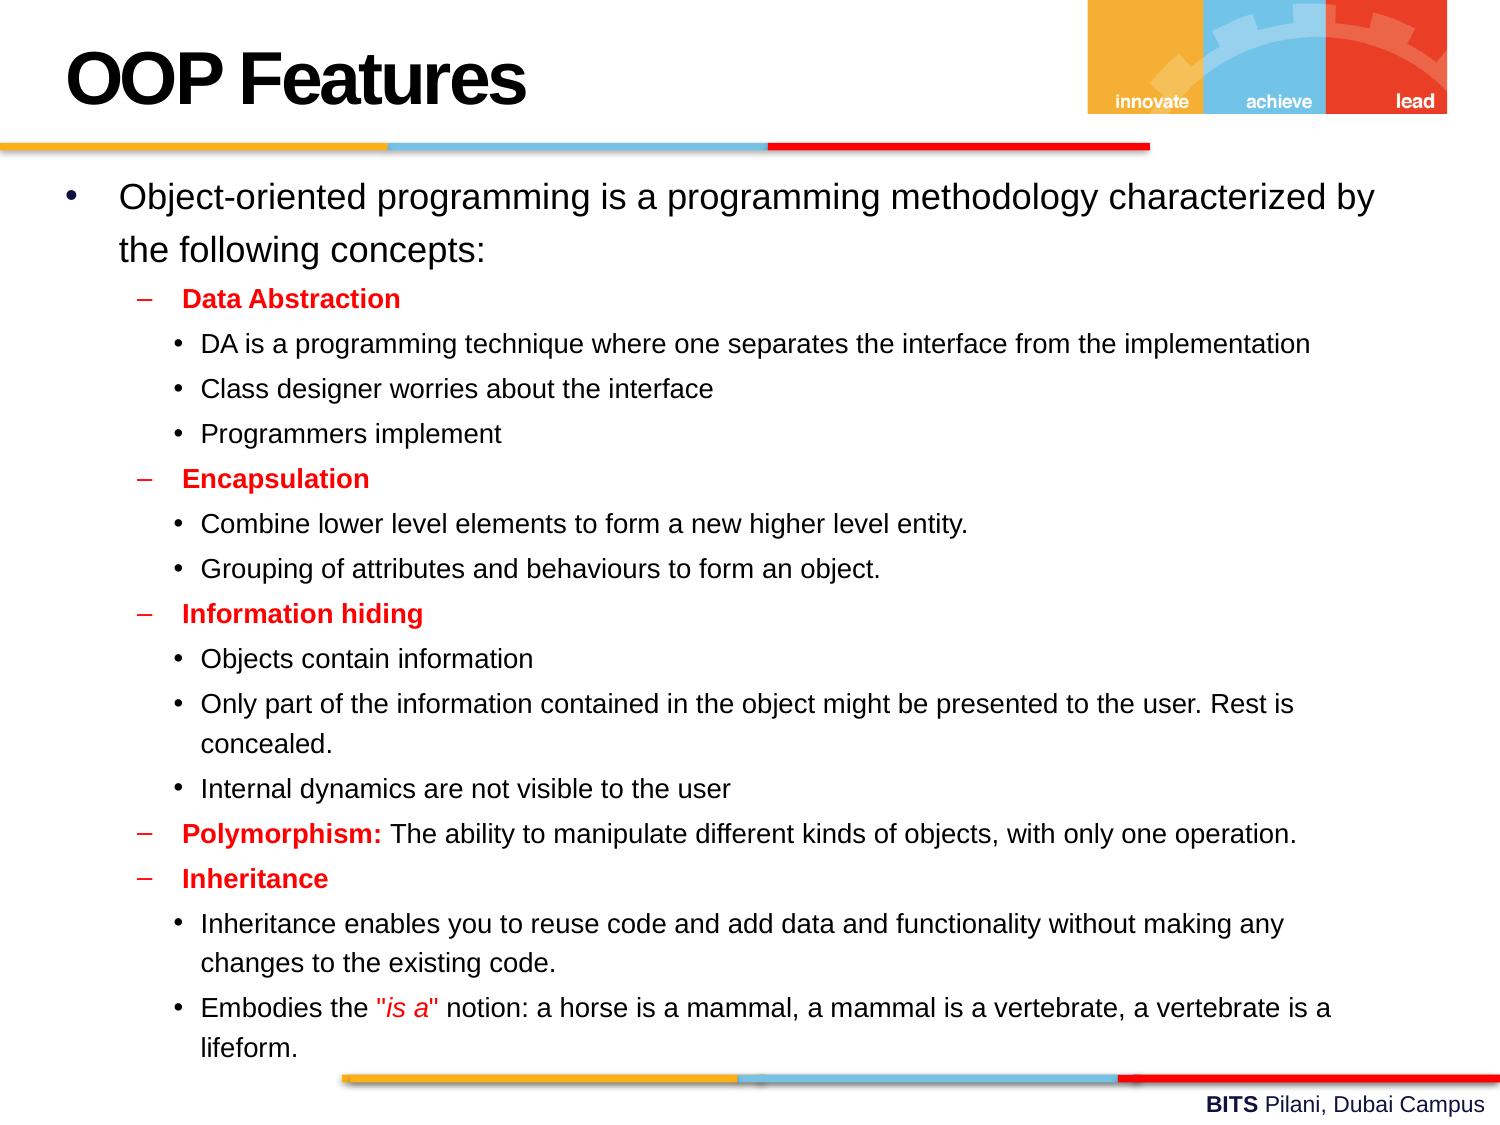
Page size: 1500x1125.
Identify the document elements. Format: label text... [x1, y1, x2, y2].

list OOP Features [50, 24, 1088, 139]
picture [1087, 0, 1448, 114]
list Object-oriented programming is a programming methodology characterized by the following concepts: Data Abstraction DA is a programming technique where one separates the interface from the implementation Class designer worries about the interface Programmers implement Encapsulation Combine lower level elements to form a new higher level entity. Grouping of attributes and behaviours to form an object. Information hiding Objects contain information Only part of the information contained in the object might be presented to the user. Rest is concealed. Internal dynamics are not visible to the user Polymorphism: The ability to manipulate different kinds of objects, with only one operation. Inheritance Inheritance enables you to reuse code and add data and functionality without making any changes to the existing code. Embodies the "is a" notion: a horse is a mammal, a mammal is a vertebrate, a vertebrate is a lifeform. [50, 157, 1400, 1078]
